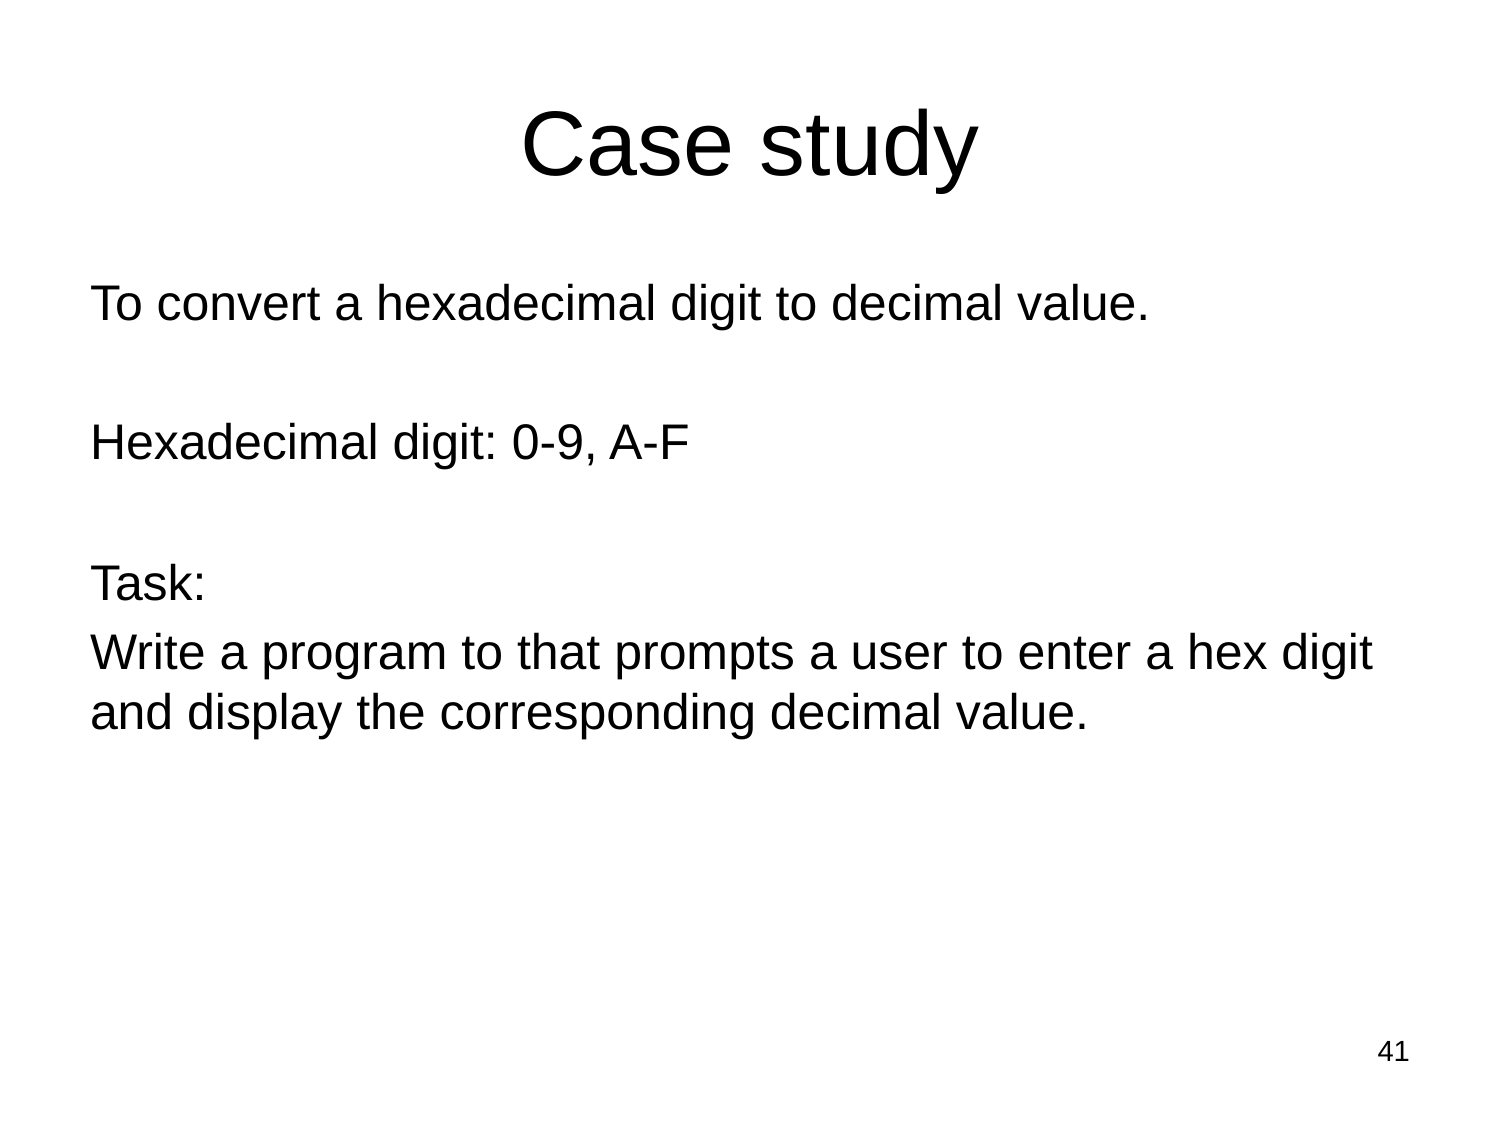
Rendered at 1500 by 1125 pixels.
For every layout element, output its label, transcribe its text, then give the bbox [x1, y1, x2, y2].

title Case study [75, 45, 1425, 233]
slide_number 41 [1074, 1024, 1426, 1103]
list To convert a hexadecimal digit to decimal value. Hexadecimal digit: 0-9, A-F Task: Write a program to that prompts a user to enter a hex digit and display the corresponding decimal value. [75, 262, 1425, 1005]
